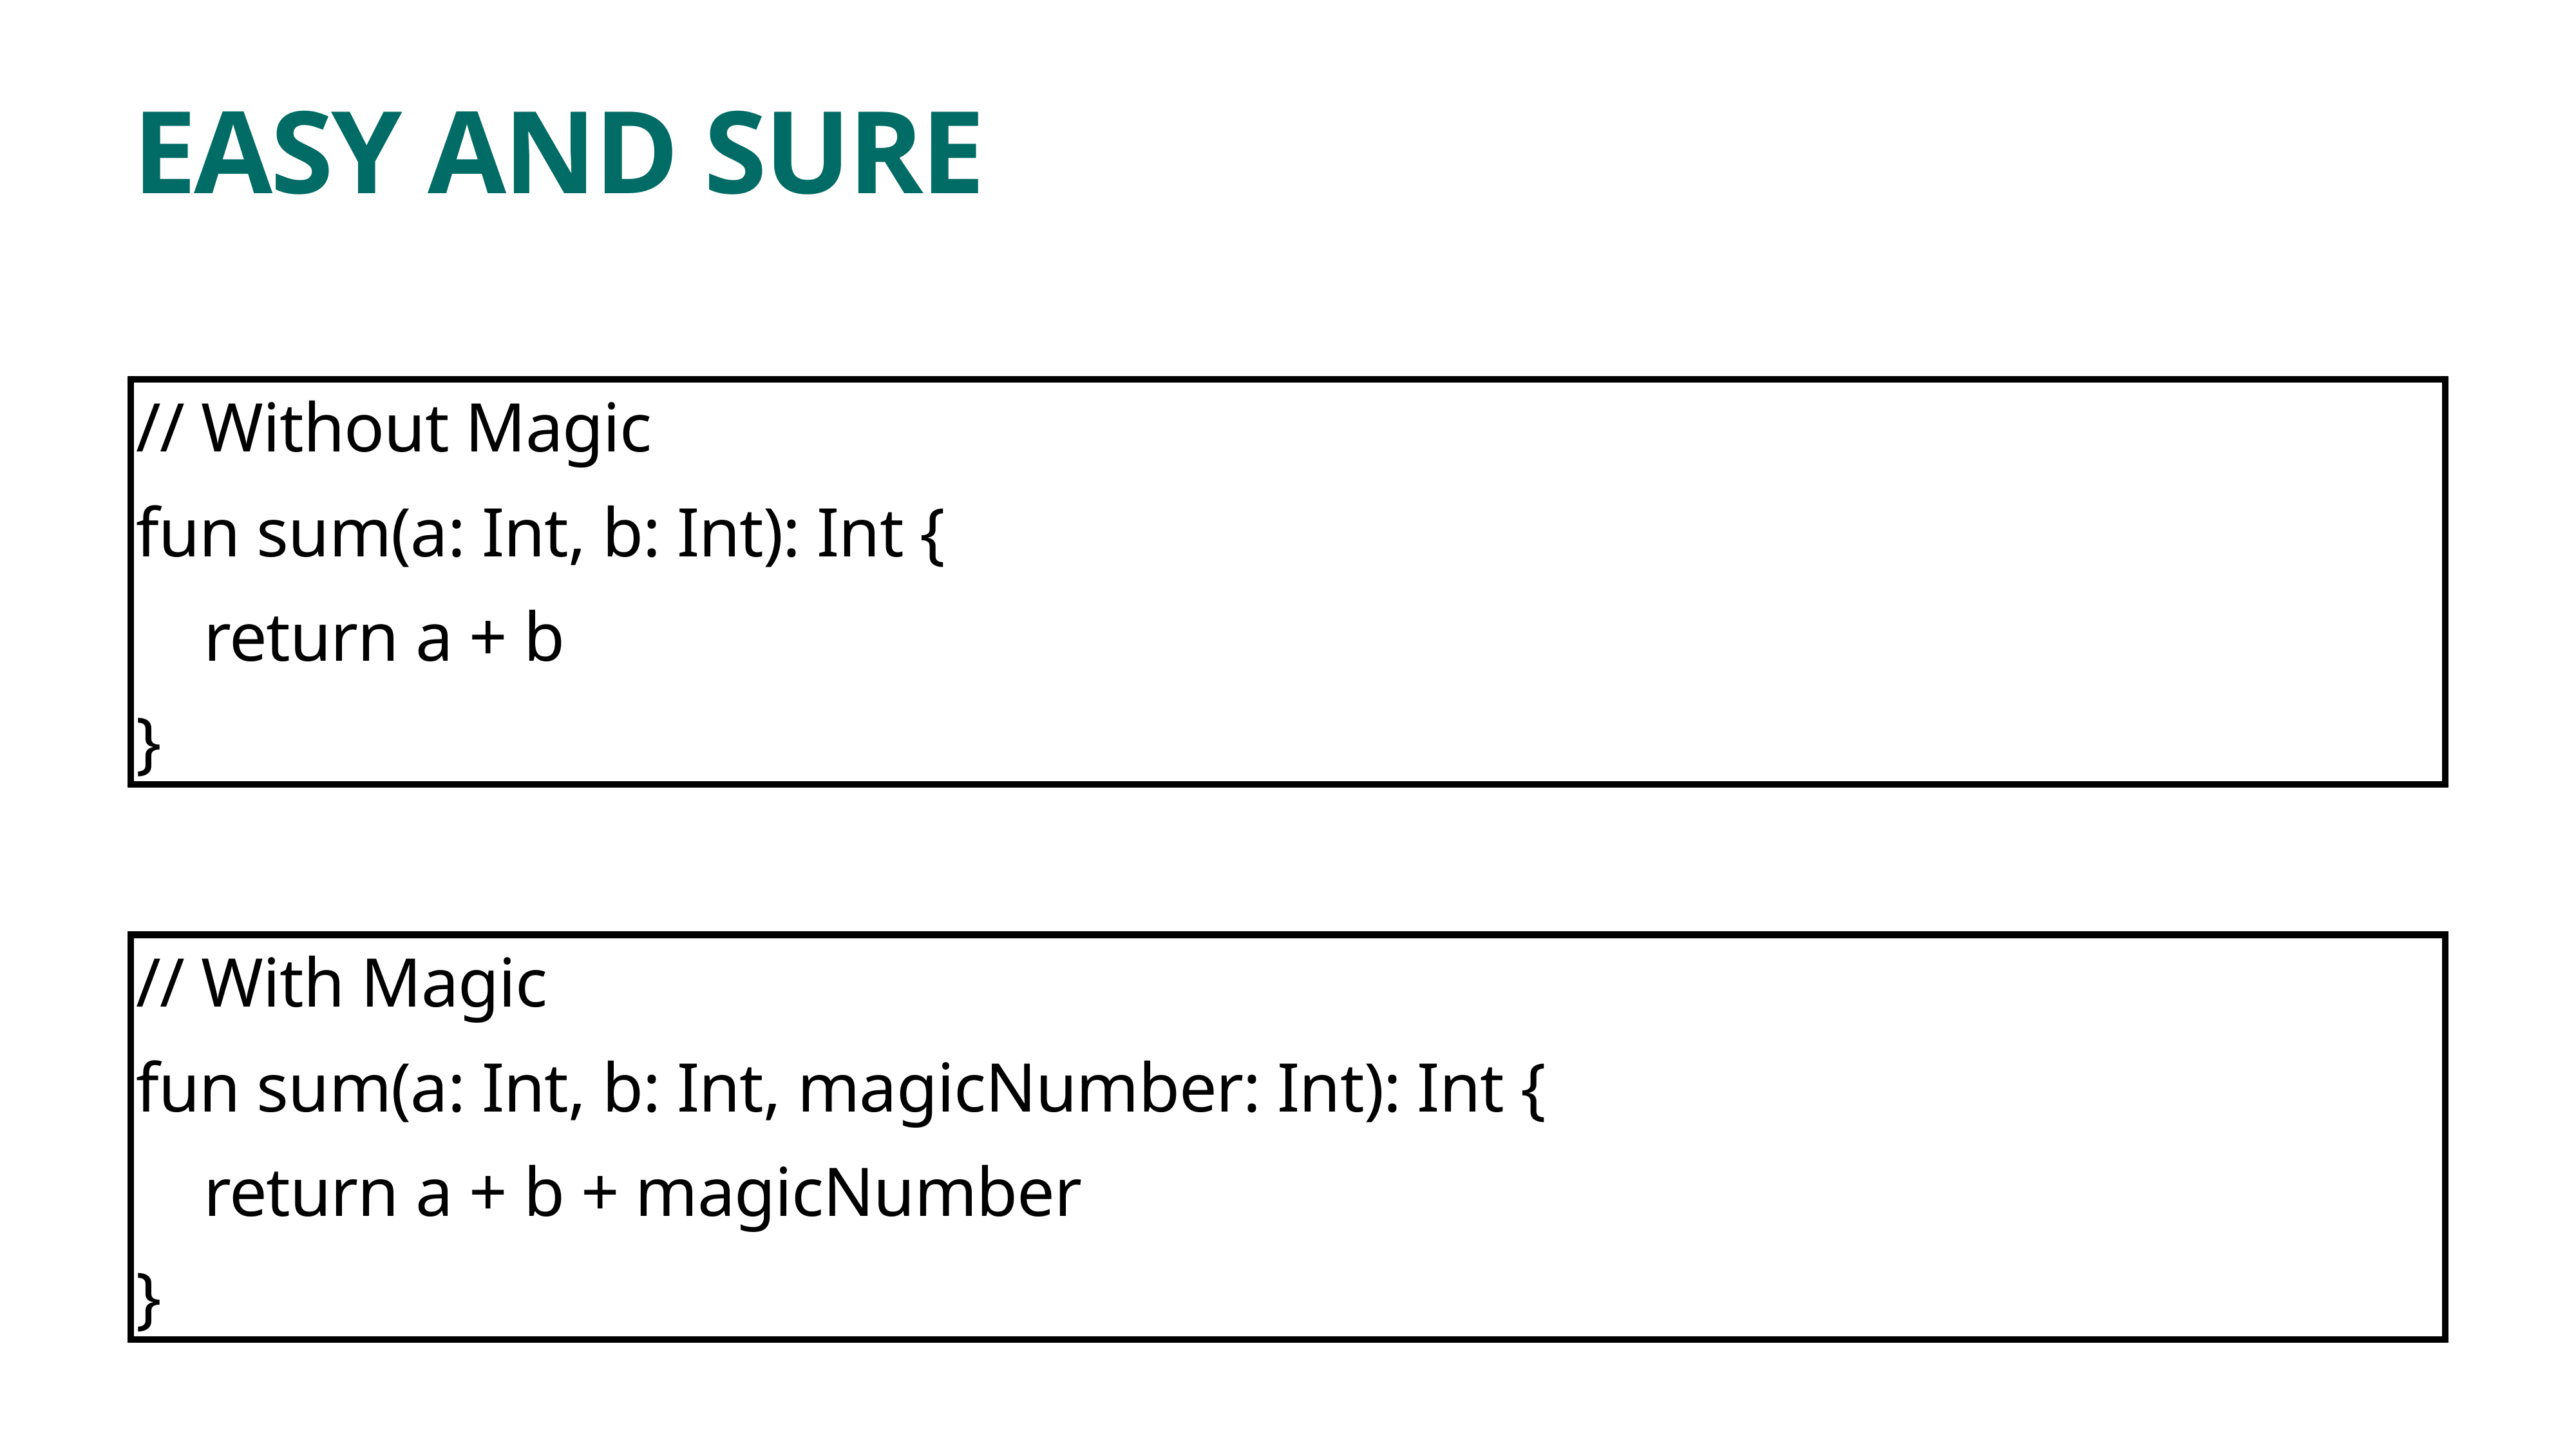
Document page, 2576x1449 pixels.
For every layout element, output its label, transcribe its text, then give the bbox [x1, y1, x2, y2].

title EASY AND SURE [127, 100, 2449, 252]
text_box // With Magic fun sum(a: Int, b: Int, magicNumber: Int): Int { return a + b + magicNumber } [131, 934, 2445, 1340]
text_box // Without Magic fun sum(a: Int, b: Int): Int { return a + b } [131, 379, 2445, 785]
